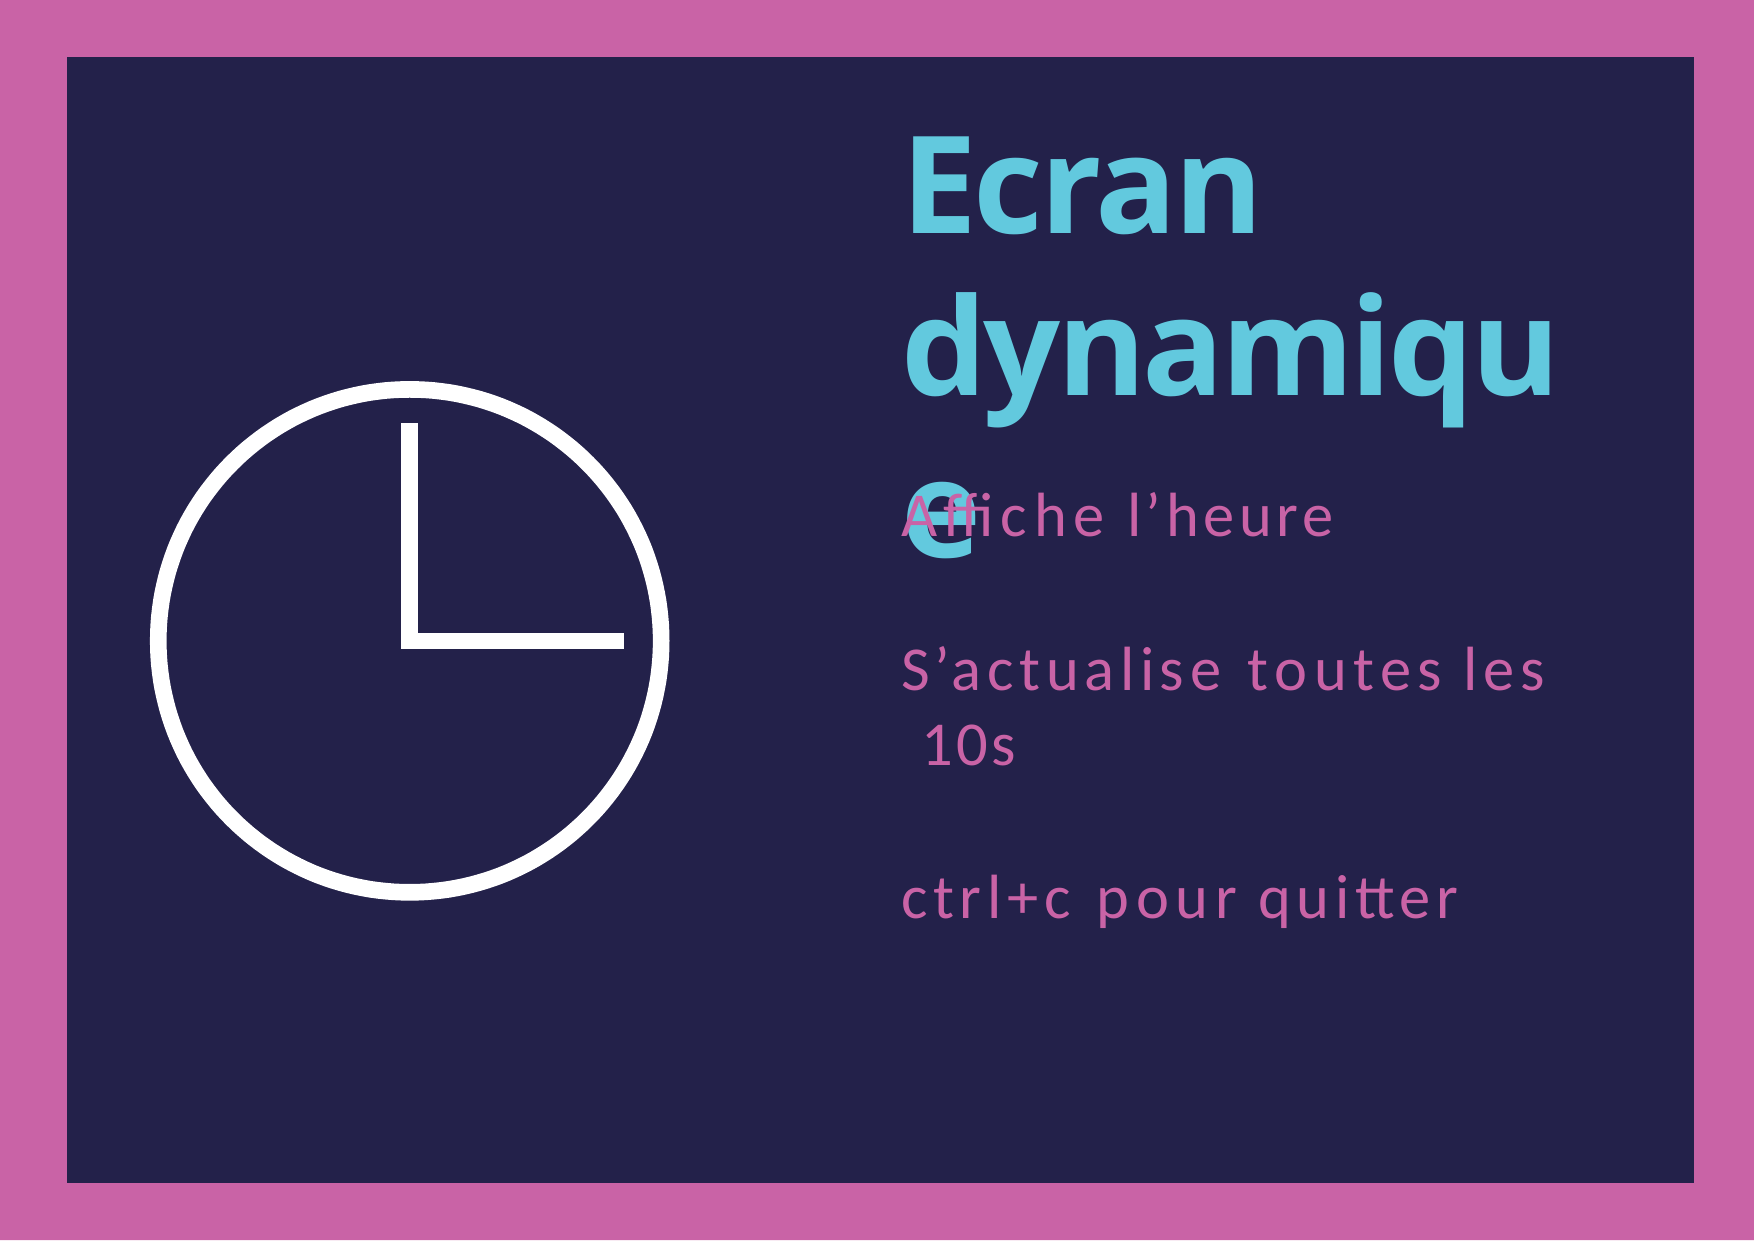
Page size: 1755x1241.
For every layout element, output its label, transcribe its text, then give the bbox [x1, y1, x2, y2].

text_box [67, 57, 1694, 1183]
text_box Affiche l’heure S’actualise toutes les 10s ctrl+c pour quitter [898, 474, 1561, 931]
text_box [0, 0, 1754, 1241]
text_box [158, 389, 662, 893]
title Ecran dynamique [898, 97, 1627, 586]
